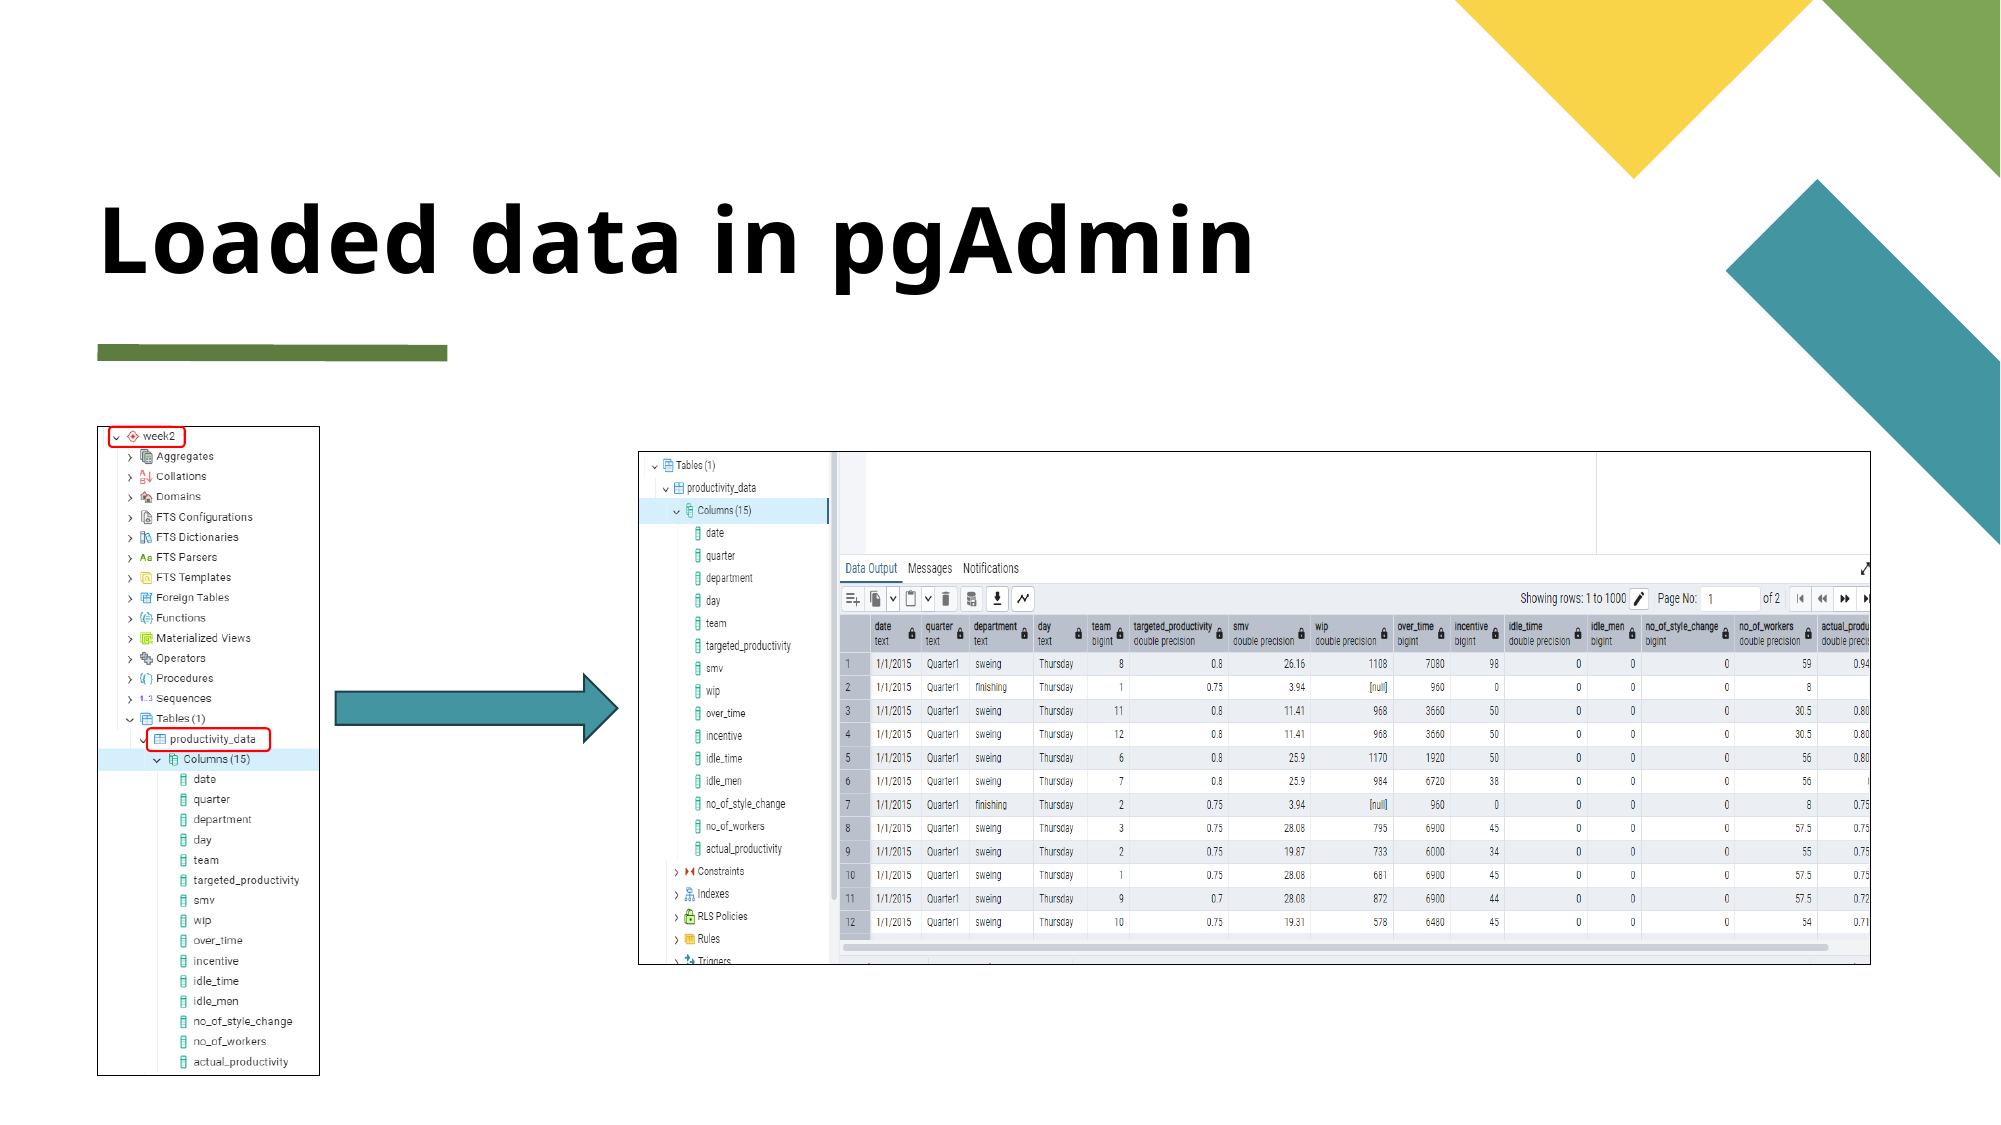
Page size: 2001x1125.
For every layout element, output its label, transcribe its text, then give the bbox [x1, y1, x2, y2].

title Loaded data in pgAdmin [97, 45, 1702, 291]
text_box [334, 672, 619, 744]
picture [638, 451, 1871, 965]
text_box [97, 426, 319, 1076]
